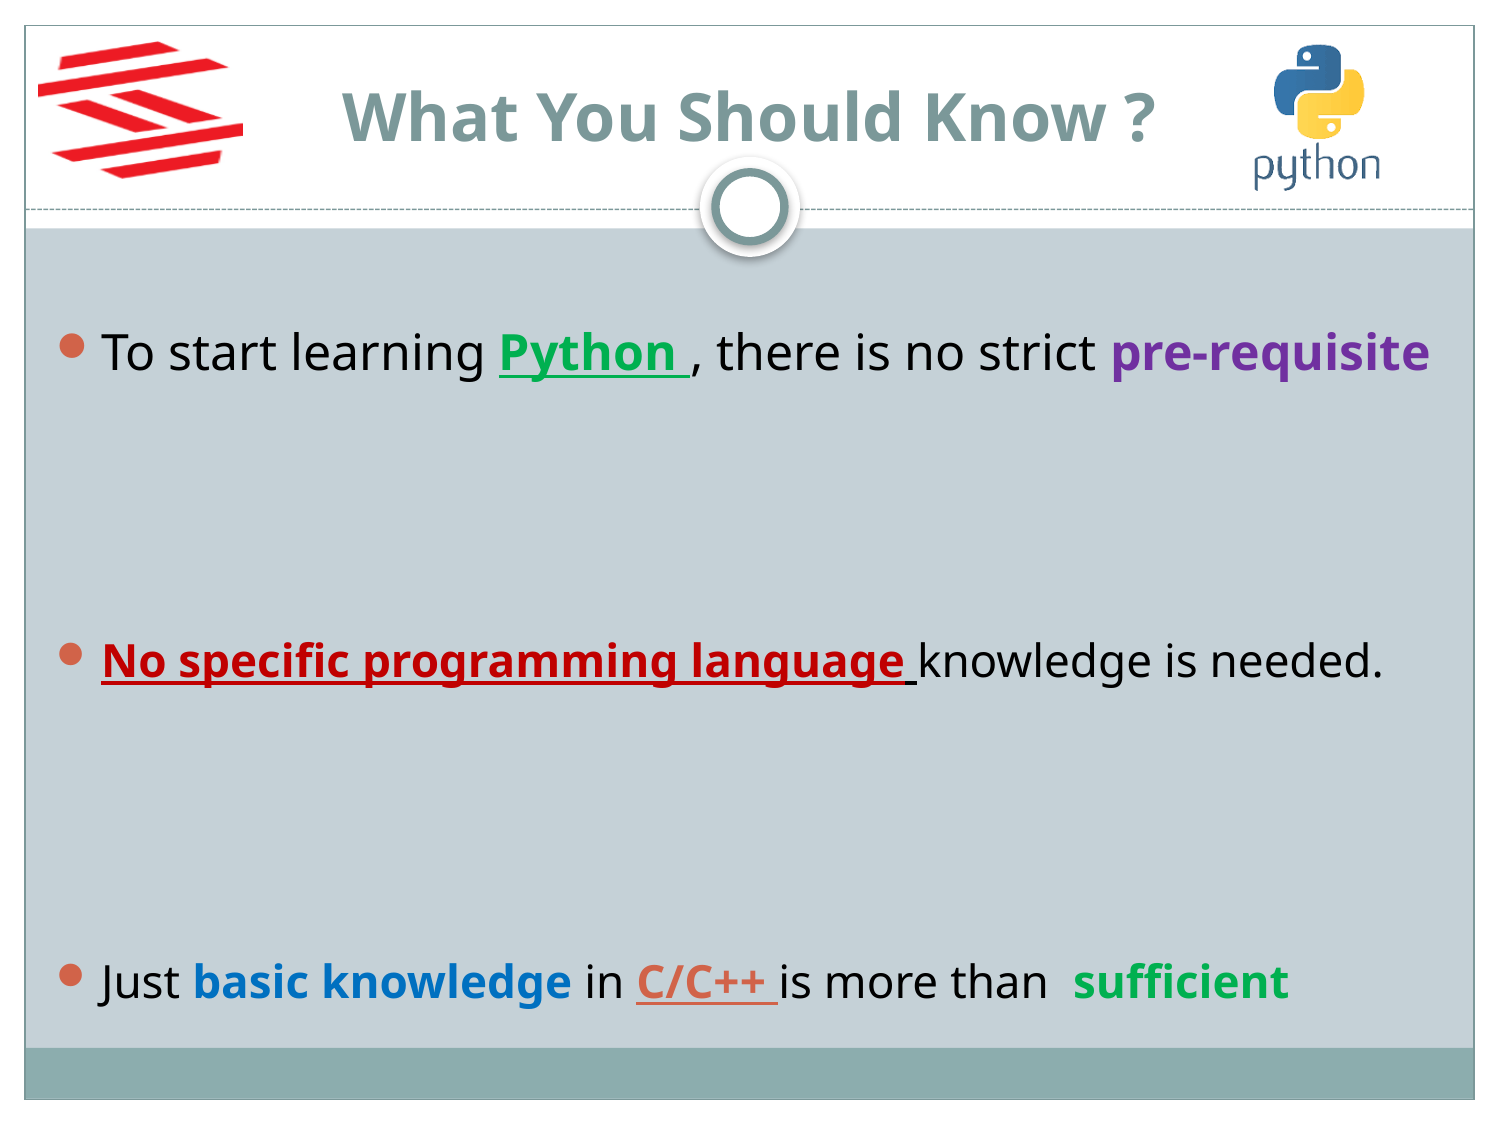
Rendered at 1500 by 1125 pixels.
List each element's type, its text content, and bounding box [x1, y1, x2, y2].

list To start learning Python , there is no strict pre-requisite No specific programming language knowledge is needed. Just basic knowledge in C/C++ is more than sufficient [41, 243, 1471, 1125]
title What You Should Know ? [237, 37, 1450, 162]
picture [37, 40, 243, 185]
picture [1163, 42, 1471, 197]
